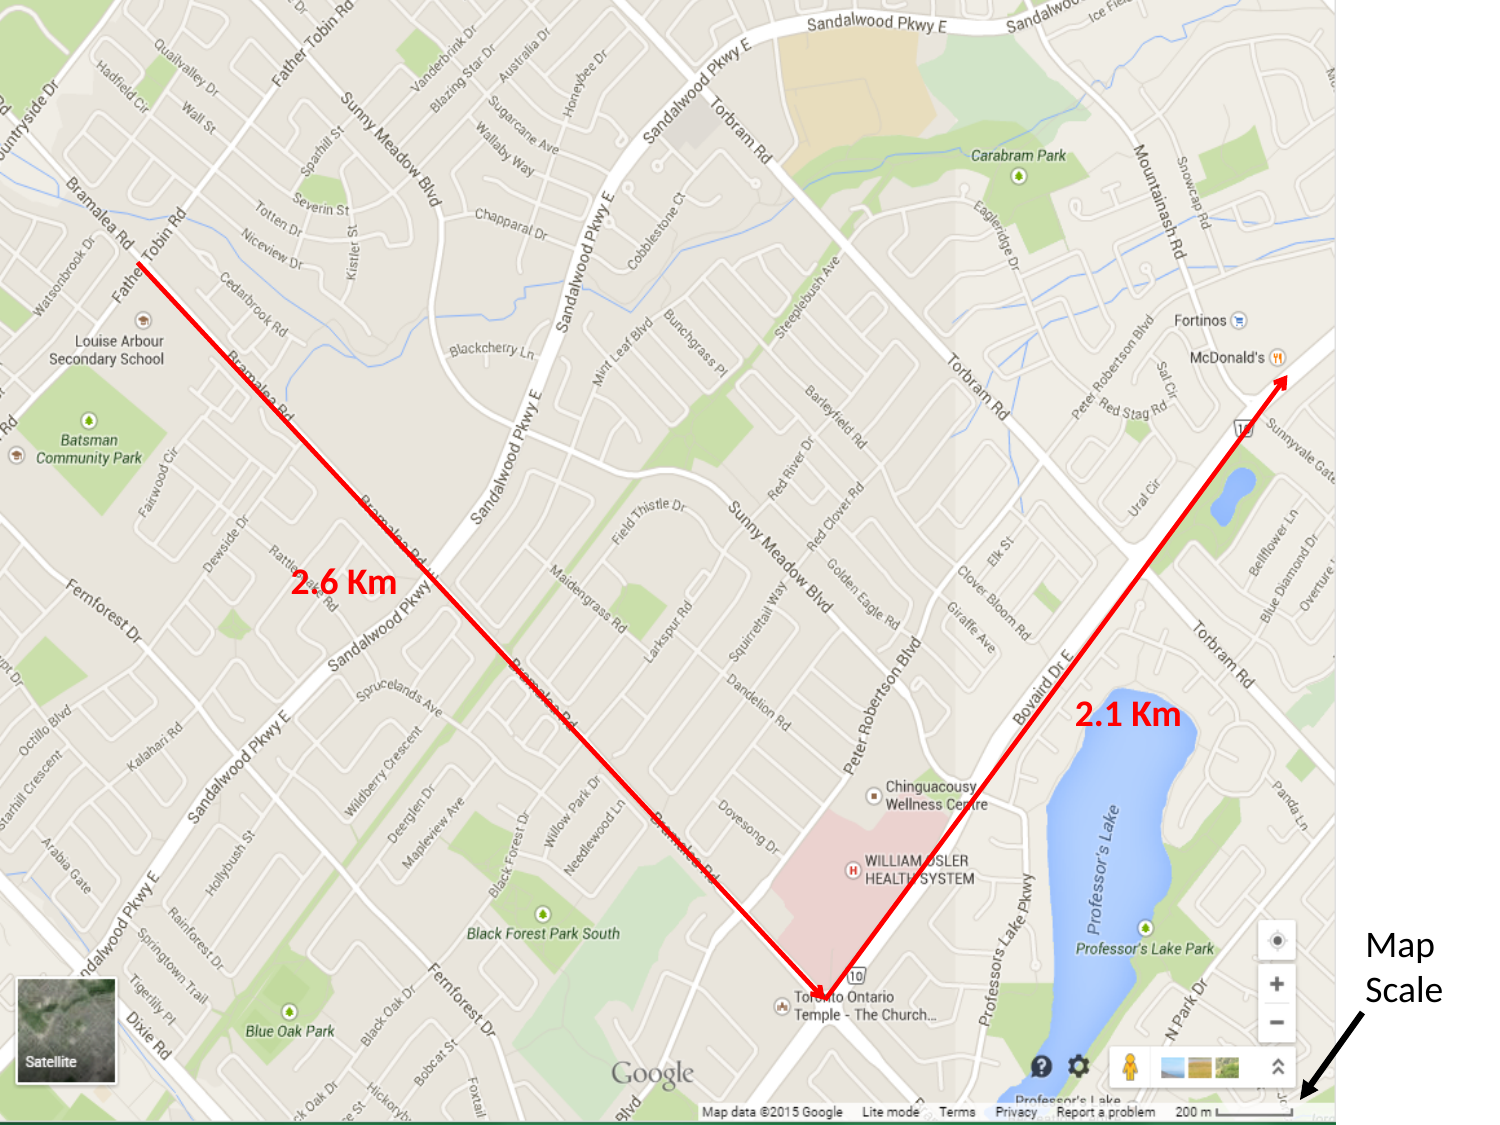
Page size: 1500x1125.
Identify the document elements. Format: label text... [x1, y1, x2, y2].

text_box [137, 262, 826, 1001]
picture [0, 0, 1336, 1125]
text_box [824, 374, 1288, 1001]
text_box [1299, 1012, 1363, 1101]
text_box Map Scale [1350, 912, 1459, 1018]
